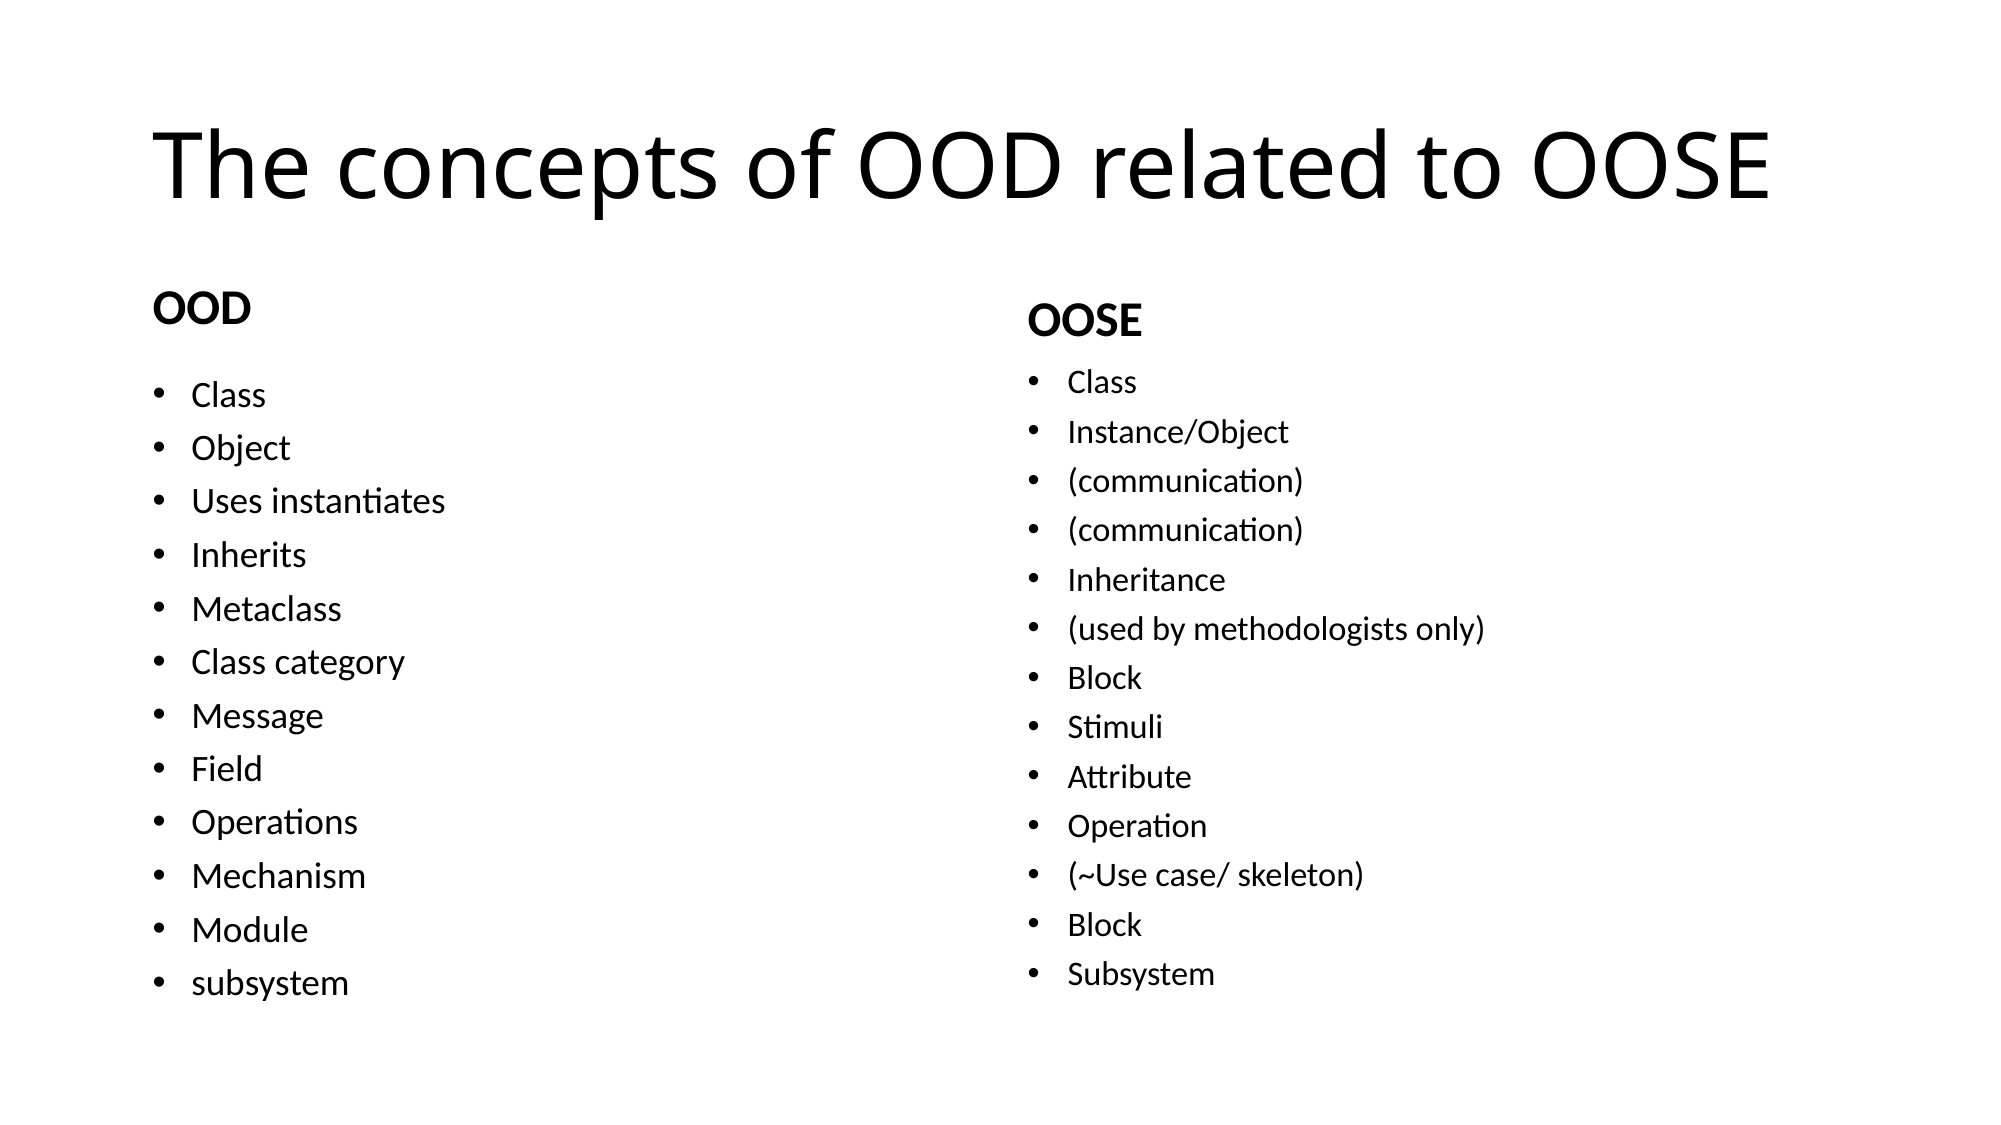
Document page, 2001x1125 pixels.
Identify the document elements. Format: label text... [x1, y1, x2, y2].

list Class Instance/Object (communication) (communication) Inheritance (used by methodologists only) Block Stimuli Attribute Operation (~Use case/ skeleton) Block Subsystem [1012, 356, 1863, 1006]
title The concepts of OOD related to OOSE [137, 59, 1863, 278]
list OOSE [1012, 251, 1863, 355]
list OOD [137, 251, 984, 344]
list Class Object Uses instantiates Inherits Metaclass Class category Message Field Operations Mechanism Module subsystem [137, 367, 984, 1016]
